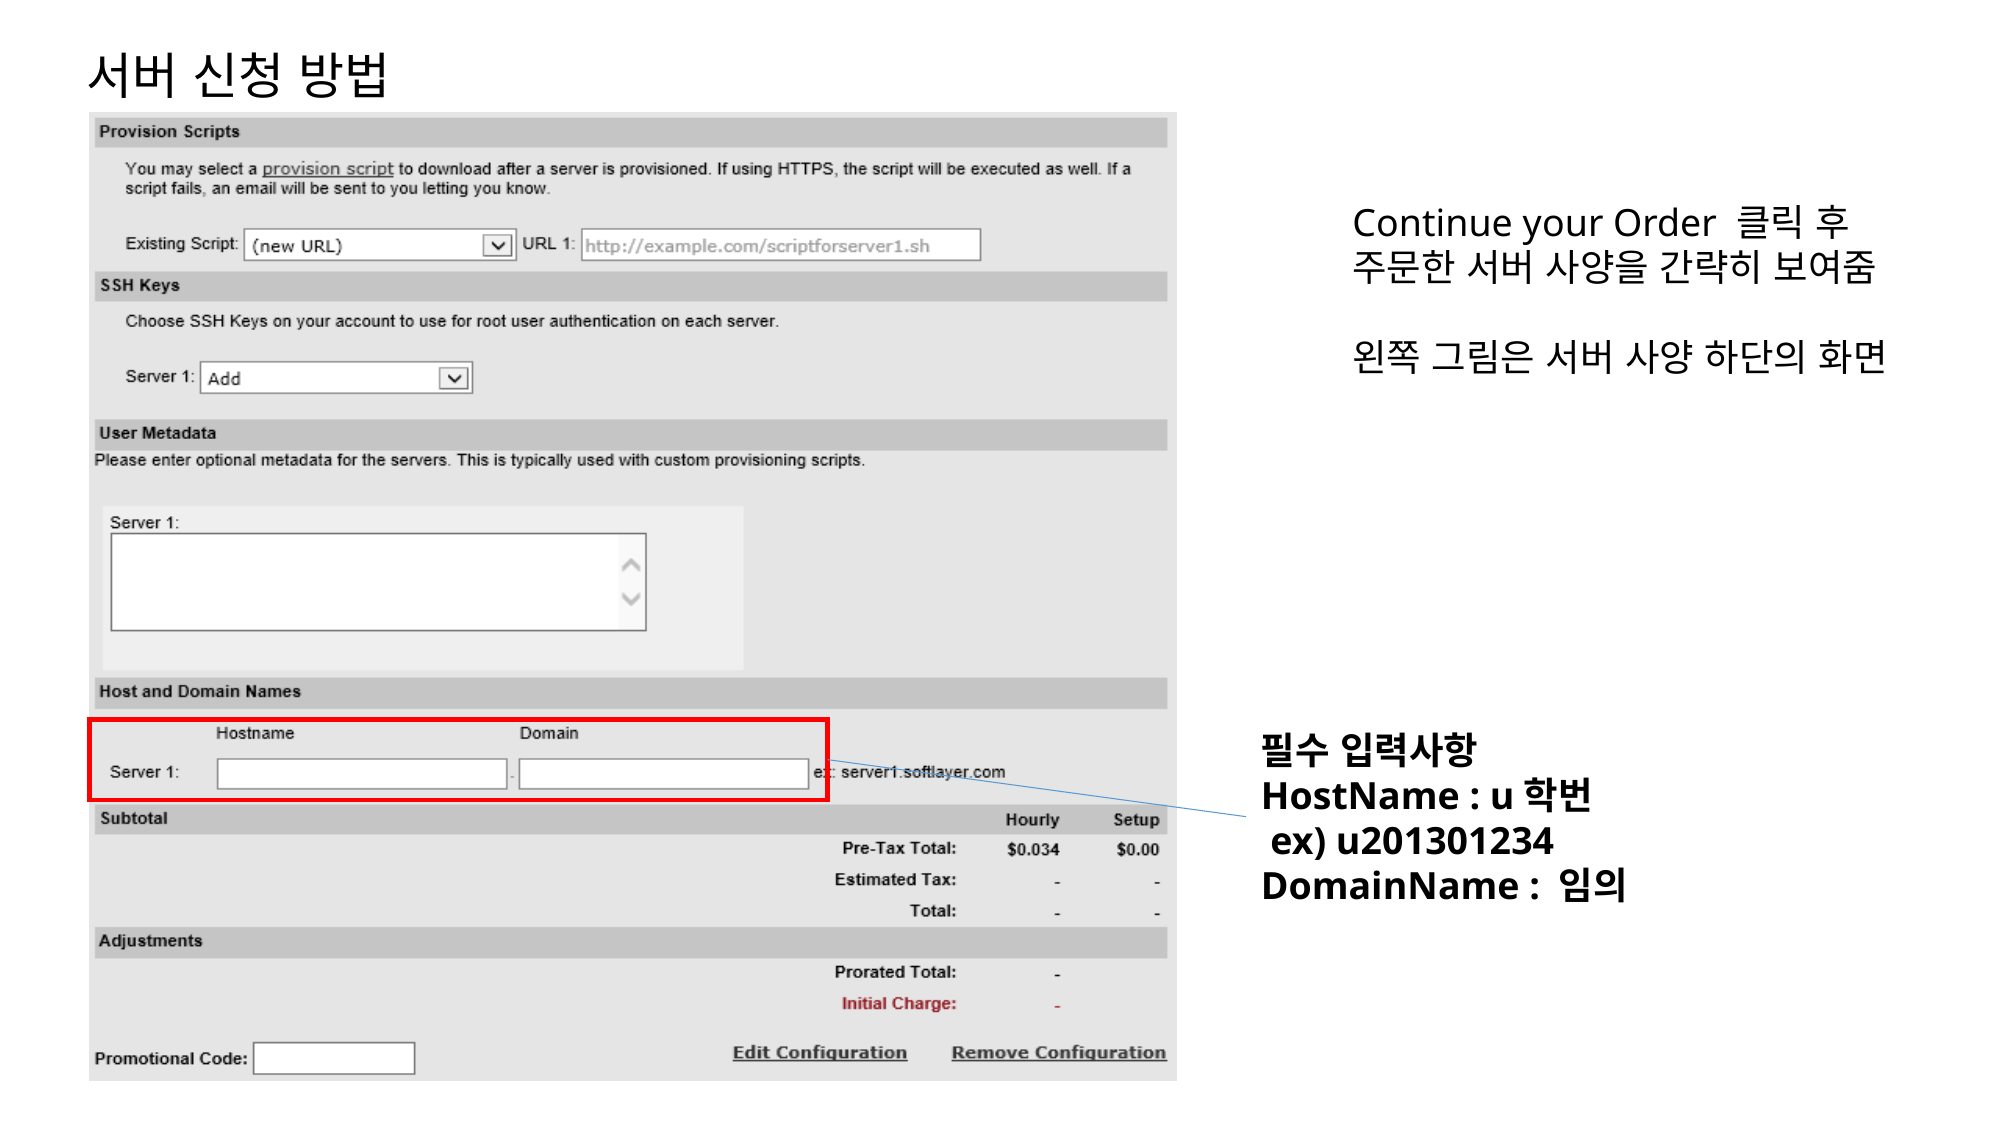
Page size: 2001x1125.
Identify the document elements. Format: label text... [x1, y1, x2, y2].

text_box Continue your Order 클릭 후 주문한 서버 사양을 간략히 보여줌 왼쪽 그림은 서버 사양 하단의 화면 [1337, 191, 1903, 387]
picture [89, 112, 1177, 1081]
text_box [827, 759, 1250, 818]
text_box 서버 신청 방법 [72, 37, 406, 112]
text_box 필수 입력사항 HostName : u학번 ex) u201301234 DomainName : 임의 [1246, 719, 1643, 914]
